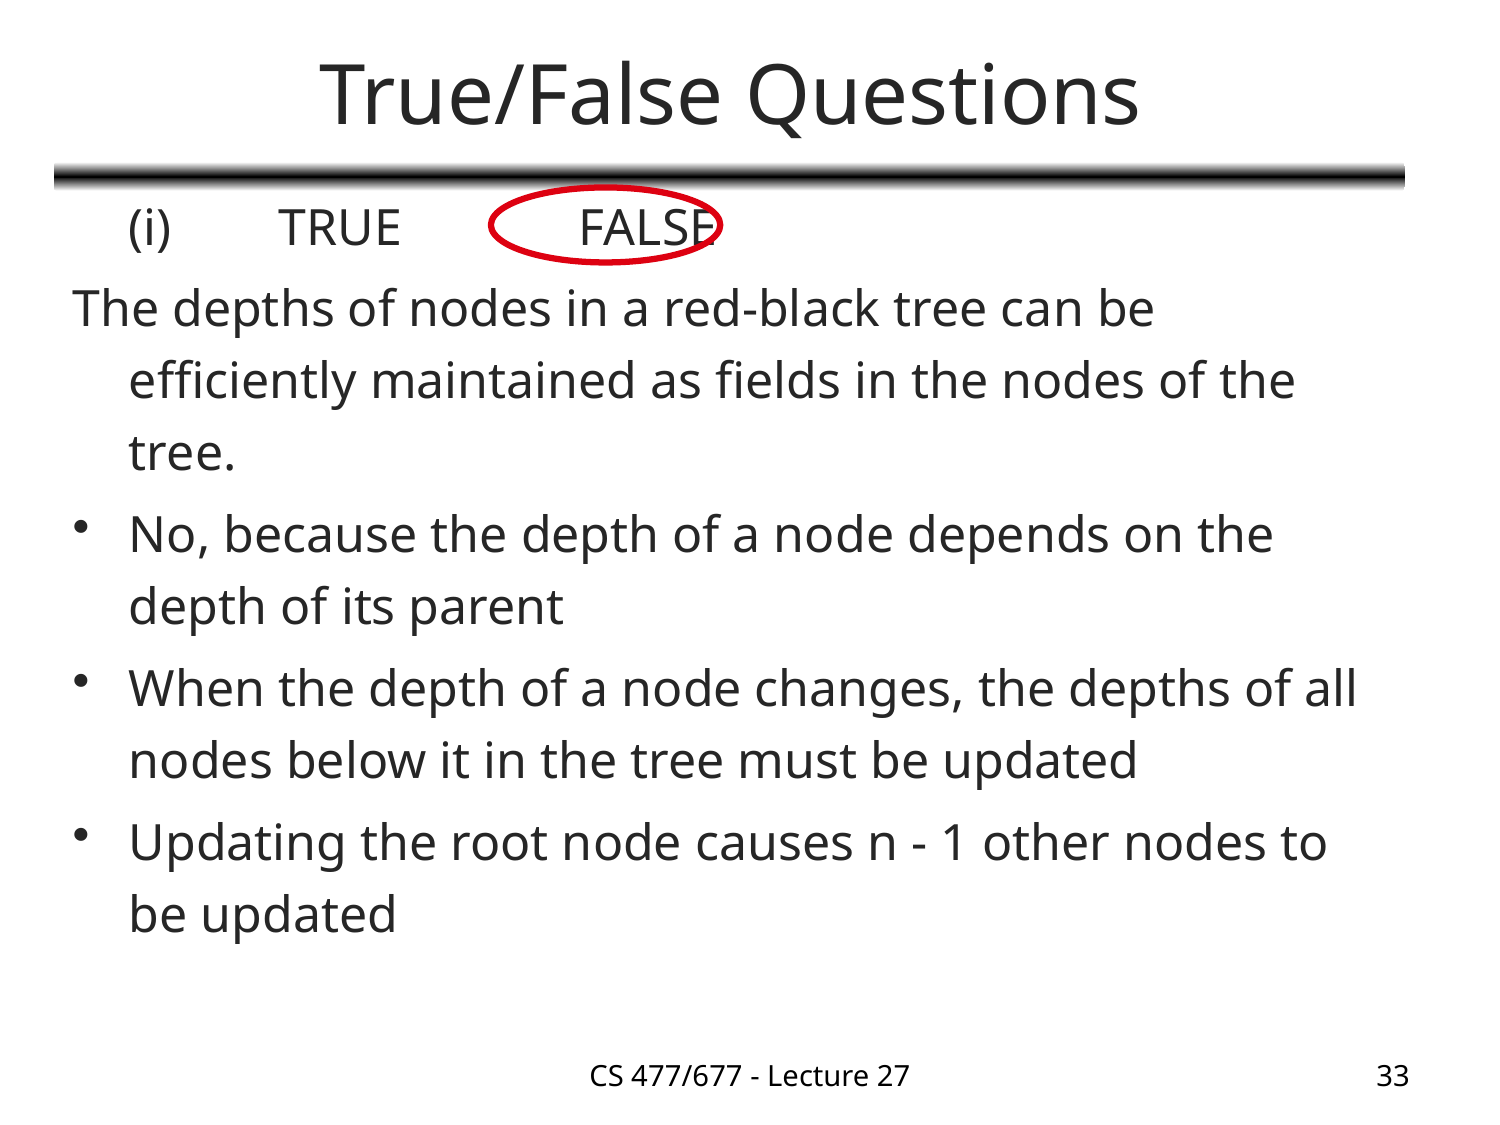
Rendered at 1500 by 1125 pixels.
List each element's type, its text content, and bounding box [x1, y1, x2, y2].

slide_number 33 [1074, 1049, 1426, 1103]
list (i) TRUE FALSE The depths of nodes in a red-black tree can be efficiently maintained as fields in the nodes of the tree. No, because the depth of a node depends on the depth of its parent When the depth of a node changes, the depths of all nodes below it in the tree must be updated Updating the root node causes n - 1 other nodes to be updated [57, 198, 1408, 401]
title True/False Questions [55, 16, 1407, 166]
footer CS 477/677 - Lecture 27 [512, 1080, 988, 1103]
text_box [490, 187, 721, 263]
list (i) TRUE FALSE The depths of nodes in a red-black tree can be efficiently maintained as fields in the nodes of the tree. No, because the depth of a node depends on the depth of its parent When the depth of a node changes, the depths of all nodes below it in the tree must be updated Updating the root node causes n - 1 other nodes to be updated [57, 402, 1408, 1080]
